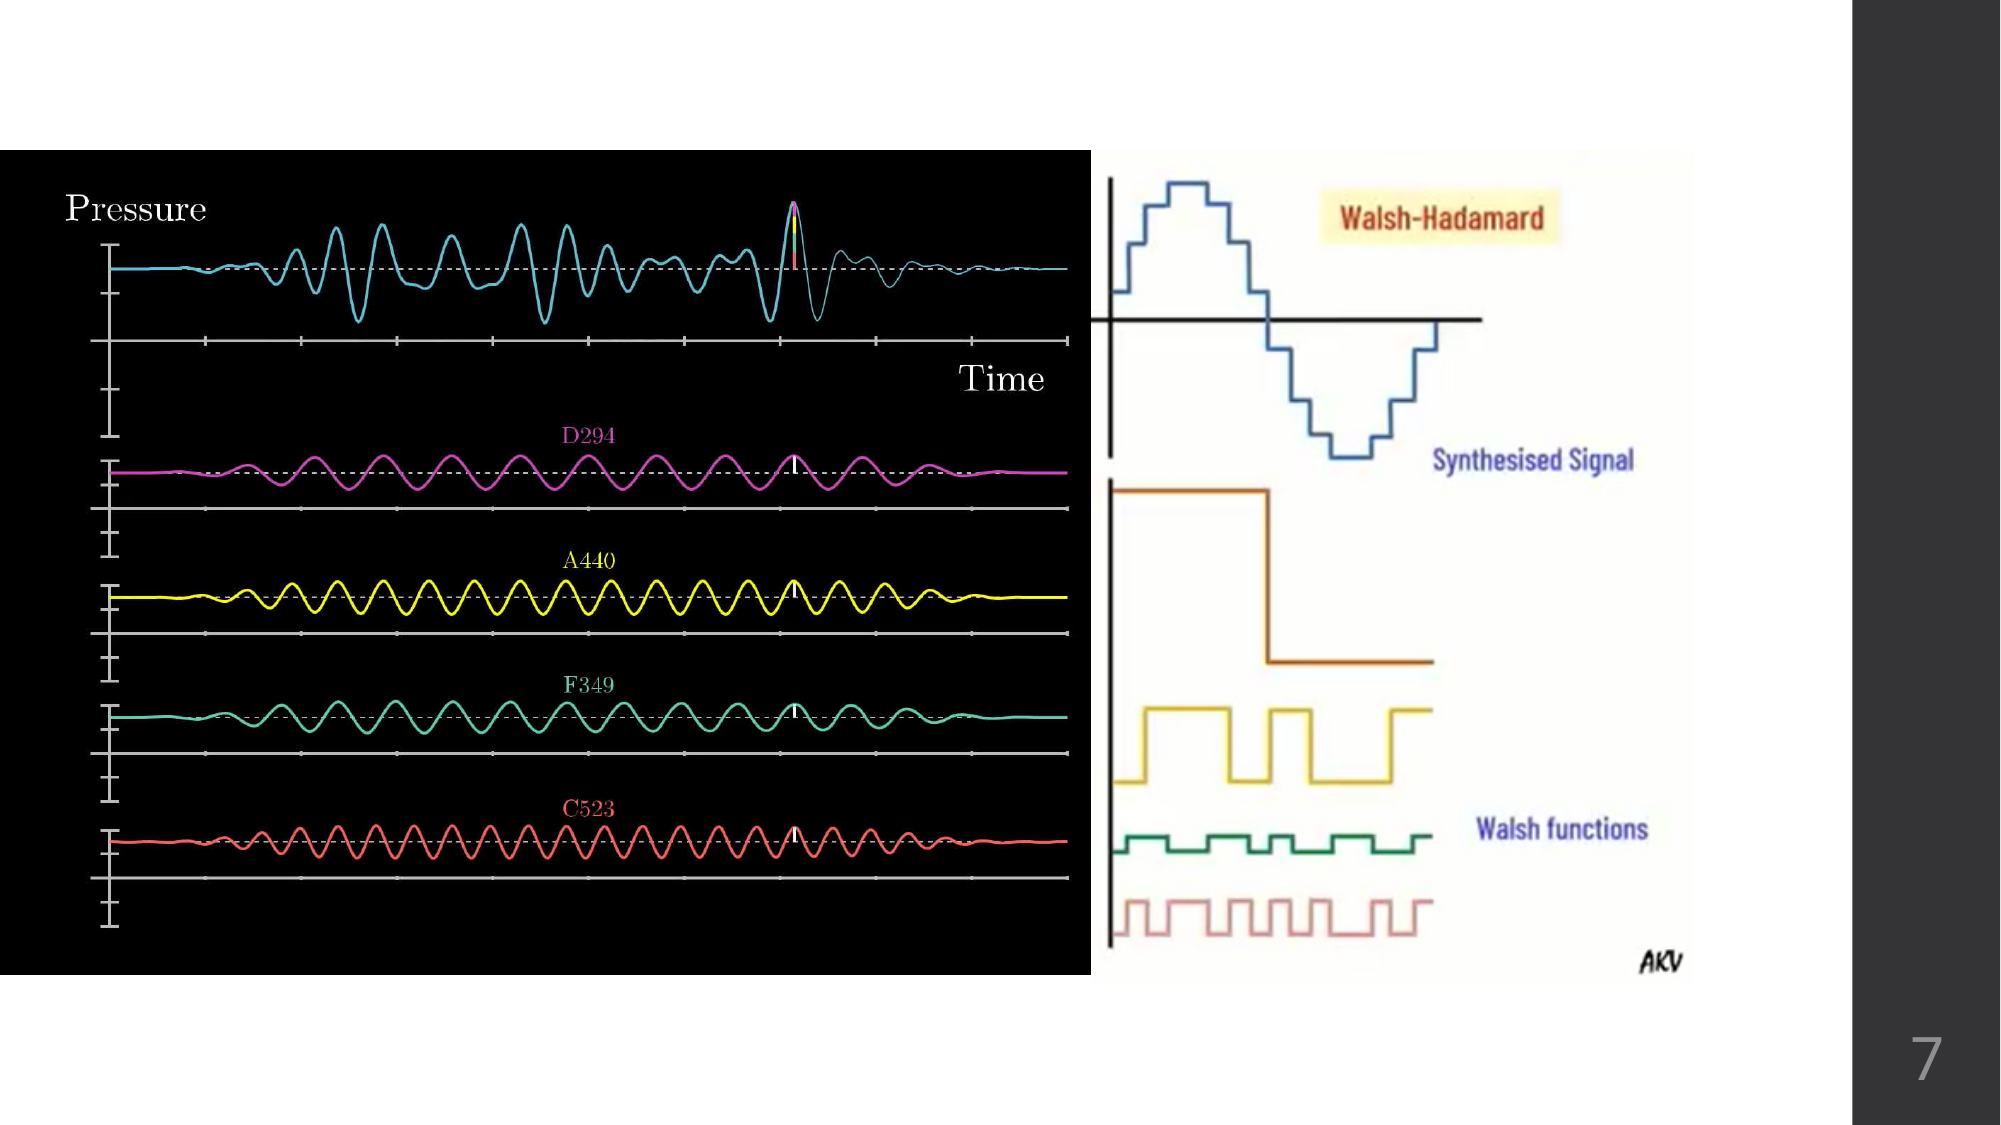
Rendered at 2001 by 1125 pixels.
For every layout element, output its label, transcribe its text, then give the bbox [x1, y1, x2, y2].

slide_number ‹#› [1852, 1012, 2000, 1110]
picture [0, 150, 1694, 984]
